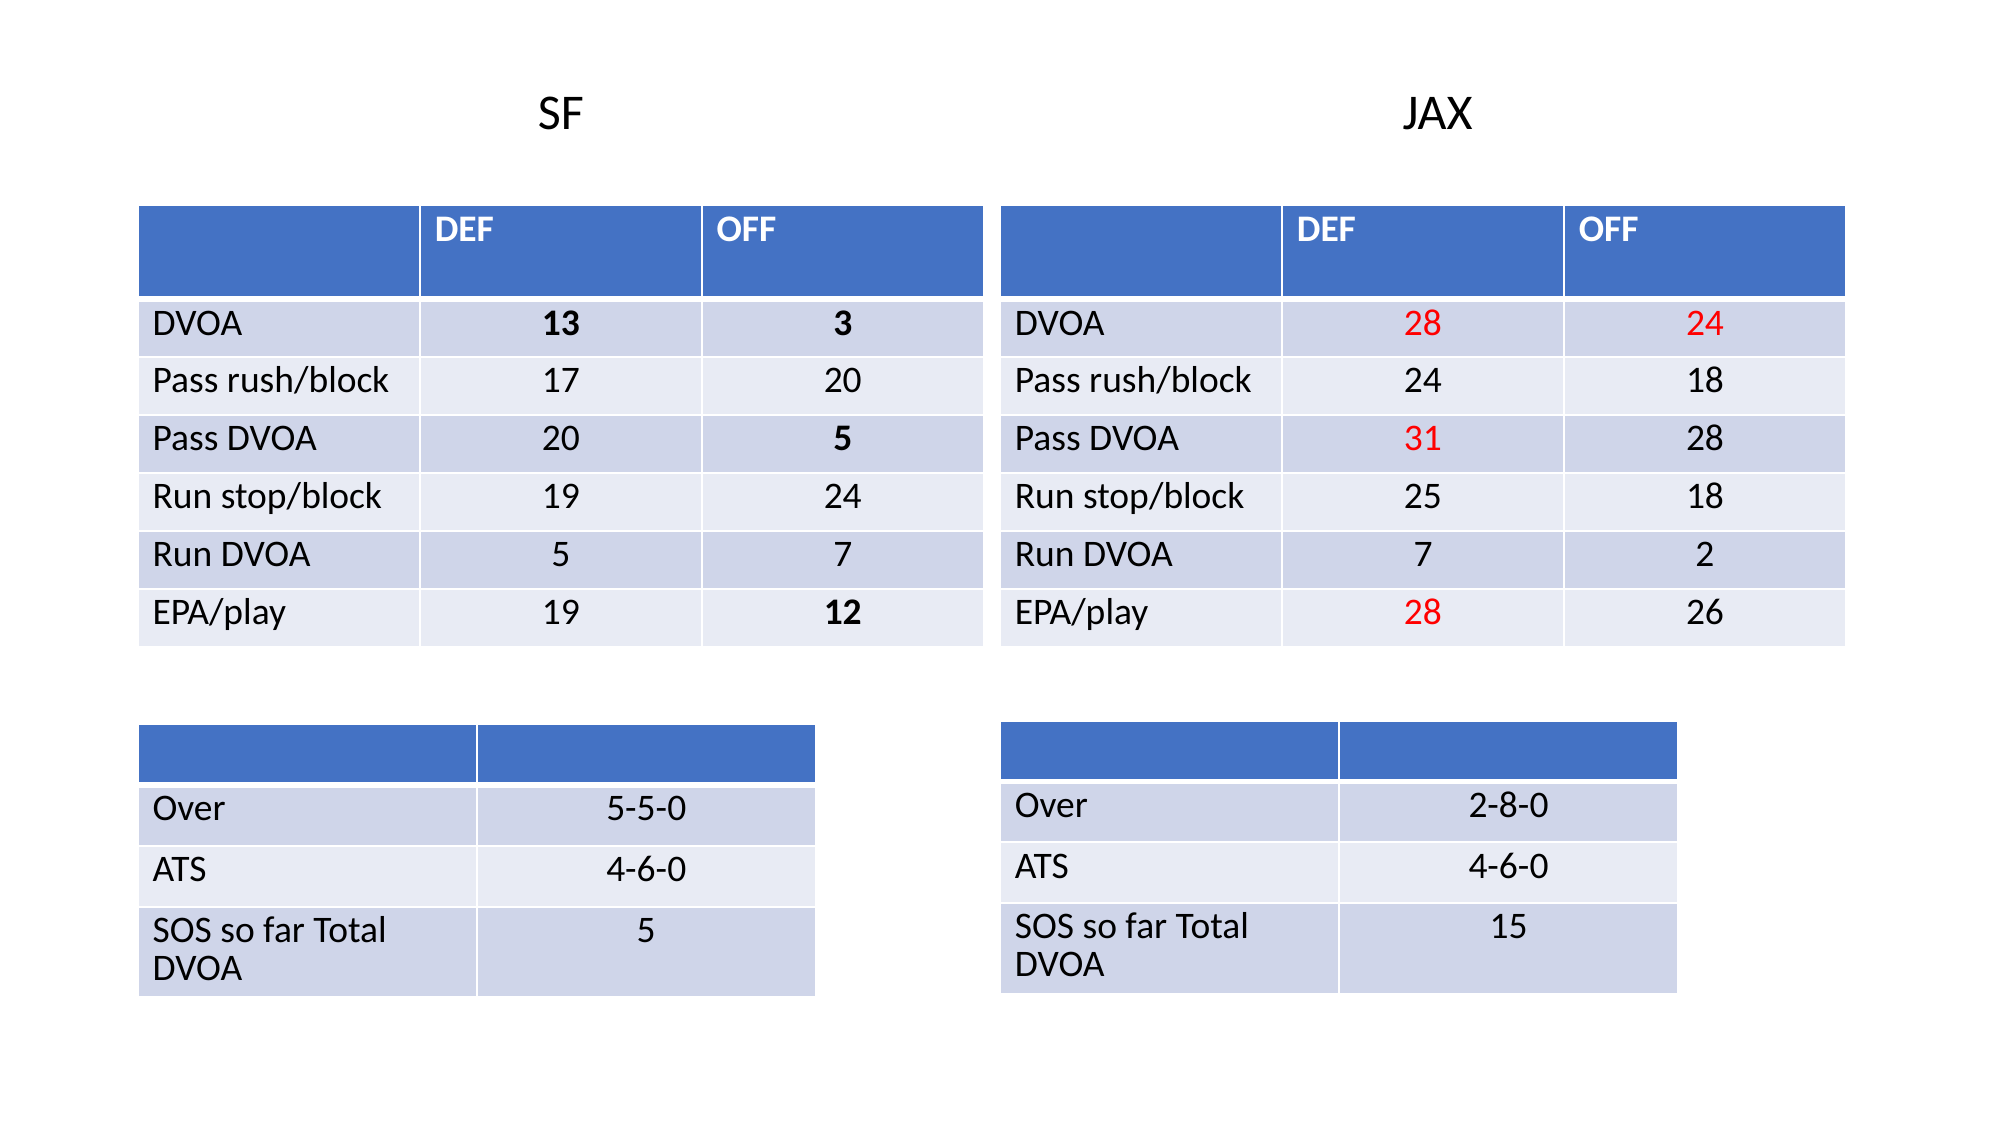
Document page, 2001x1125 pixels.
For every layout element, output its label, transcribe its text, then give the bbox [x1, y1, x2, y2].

table_cell 26 [1565, 590, 1845, 646]
table_cell 20 [703, 358, 983, 414]
table_cell Run stop/block [139, 474, 419, 530]
table_cell DVOA [139, 302, 419, 356]
table_cell 15 [1340, 904, 1677, 993]
table_cell 20 [421, 416, 701, 472]
table_header DEF [421, 206, 701, 296]
table_cell 25 [1283, 474, 1563, 530]
table_cell 28 [1283, 590, 1563, 646]
table_header [1340, 722, 1677, 779]
table_cell 5 [703, 416, 983, 472]
table_header DEF [1283, 206, 1563, 296]
table_cell 28 [1283, 302, 1563, 356]
table_cell 18 [1565, 474, 1845, 530]
table_header [1001, 722, 1338, 779]
table_cell 3 [703, 302, 983, 356]
table_cell SOS so far Total DVOA [1001, 904, 1338, 993]
table_cell 4-6-0 [478, 847, 815, 906]
table_header OFF [1565, 206, 1845, 296]
table_cell Run DVOA [1001, 532, 1281, 588]
table_cell 24 [1283, 358, 1563, 414]
table_cell Pass rush/block [139, 358, 419, 414]
table_cell ATS [1001, 843, 1338, 902]
table_cell 7 [703, 532, 983, 588]
table_cell ATS [139, 847, 476, 906]
list JAX [1012, 12, 1863, 148]
table_cell 7 [1283, 532, 1563, 588]
table_cell 5 [478, 908, 815, 996]
table_cell 17 [421, 358, 701, 414]
table_cell Pass DVOA [1001, 416, 1281, 472]
list SF [137, 12, 984, 148]
table_cell 24 [703, 474, 983, 530]
table_cell 19 [421, 474, 701, 530]
table_cell EPA/play [1001, 590, 1281, 646]
table_cell 18 [1565, 358, 1845, 414]
table_cell 2 [1565, 532, 1845, 588]
table_cell 12 [703, 590, 983, 646]
table_cell 28 [1565, 416, 1845, 472]
table_cell Over [139, 788, 476, 845]
table_header [139, 725, 476, 782]
table_cell Pass DVOA [139, 416, 419, 472]
table_cell DVOA [1001, 302, 1281, 356]
table_cell EPA/play [139, 590, 419, 646]
table_cell 4-6-0 [1340, 843, 1677, 902]
table_cell 19 [421, 590, 701, 646]
table_cell 5-5-0 [478, 788, 815, 845]
table_cell Run stop/block [1001, 474, 1281, 530]
table_cell Over [1001, 784, 1338, 841]
table_cell Run DVOA [139, 532, 419, 588]
table_cell 2-8-0 [1340, 784, 1677, 841]
table_header [139, 206, 419, 296]
table_header [1001, 206, 1281, 296]
table_cell SOS so far Total DVOA [139, 908, 476, 996]
table_header OFF [703, 206, 983, 296]
table_cell 13 [421, 302, 701, 356]
table_cell 31 [1283, 416, 1563, 472]
table_cell Pass rush/block [1001, 358, 1281, 414]
table_cell 24 [1565, 302, 1845, 356]
table_cell 5 [421, 532, 701, 588]
table_header [478, 725, 815, 782]
